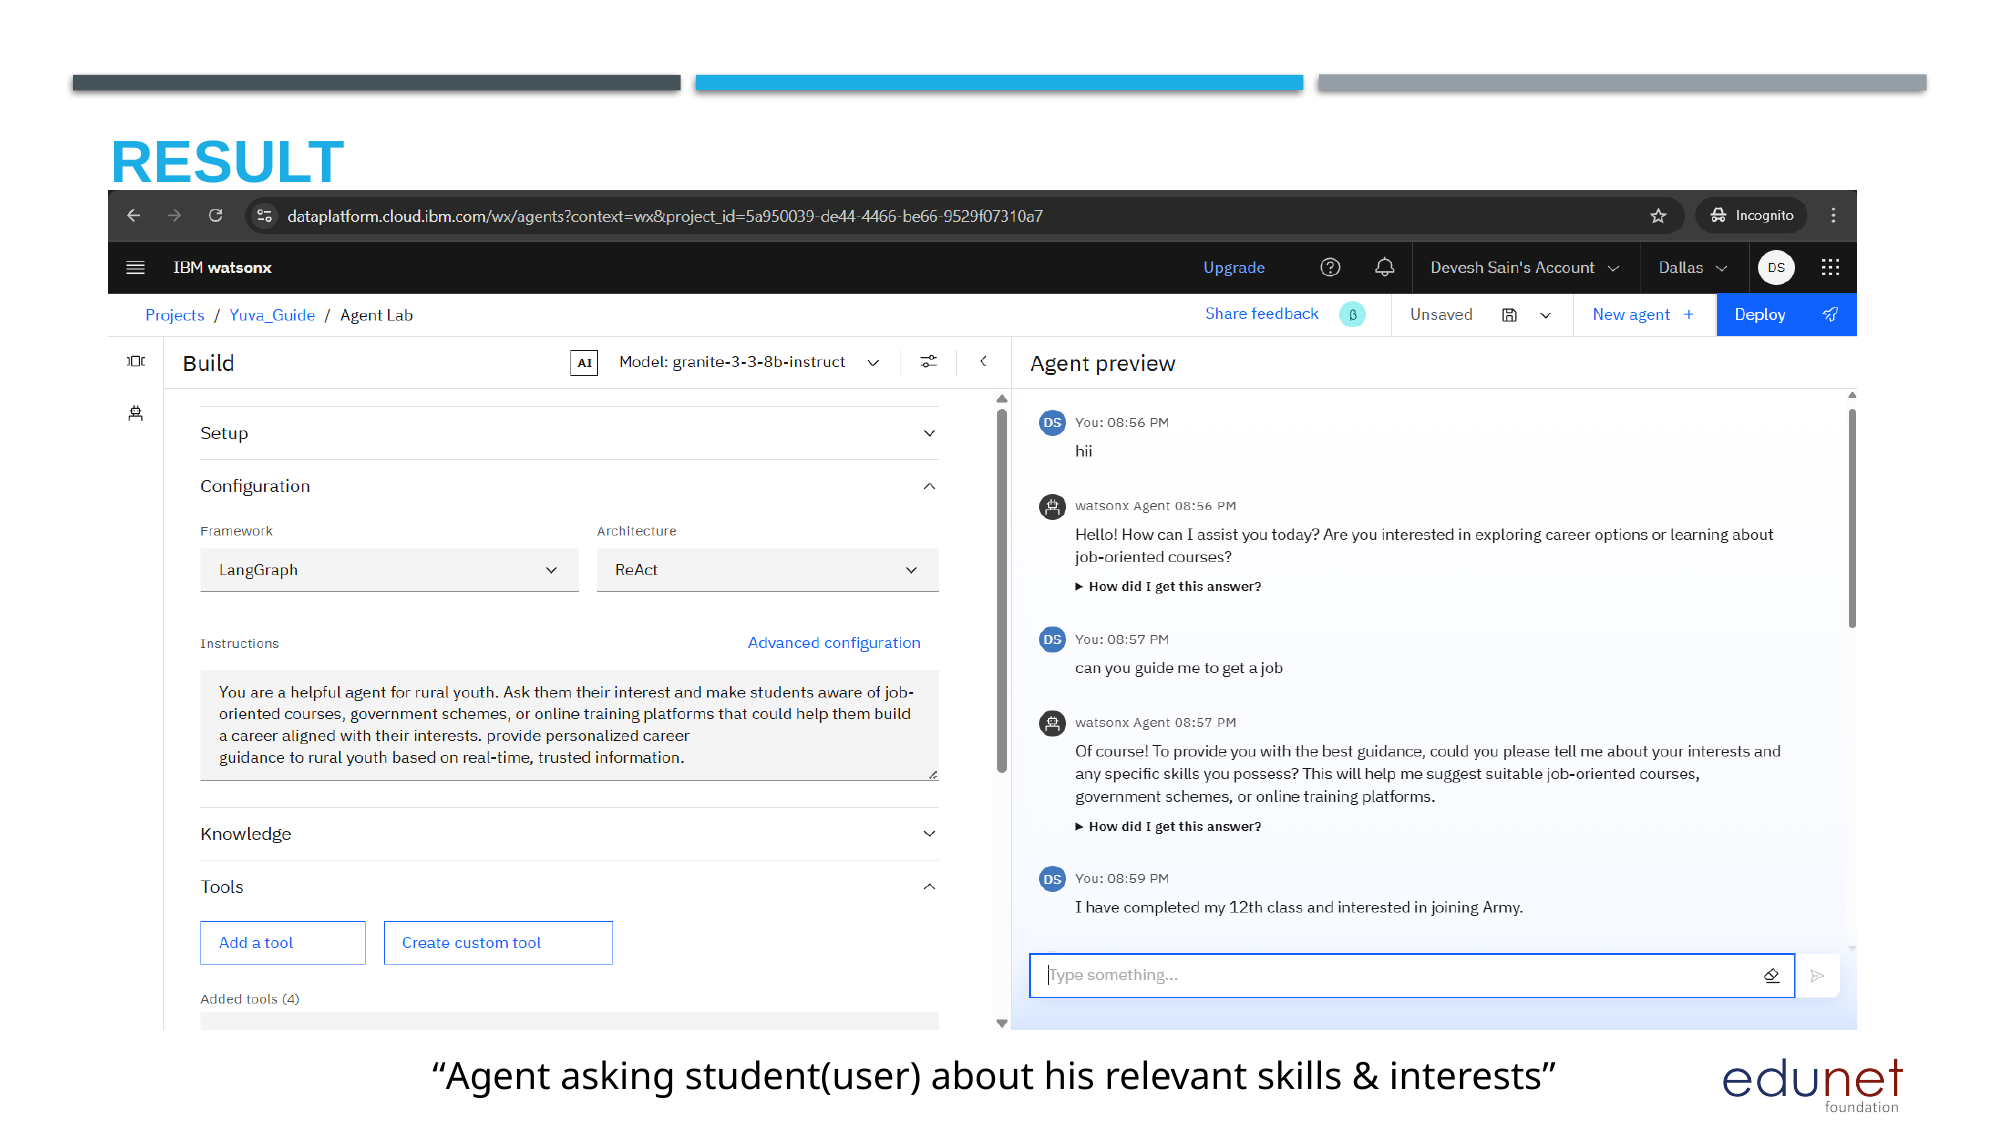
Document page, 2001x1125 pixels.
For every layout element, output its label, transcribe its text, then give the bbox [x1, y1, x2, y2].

text_box “Agent asking student(user) about his relevant skills & interests” [417, 1044, 1583, 1105]
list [108, 189, 1858, 1031]
picture [1719, 1056, 1905, 1116]
title Result [95, 115, 1905, 203]
